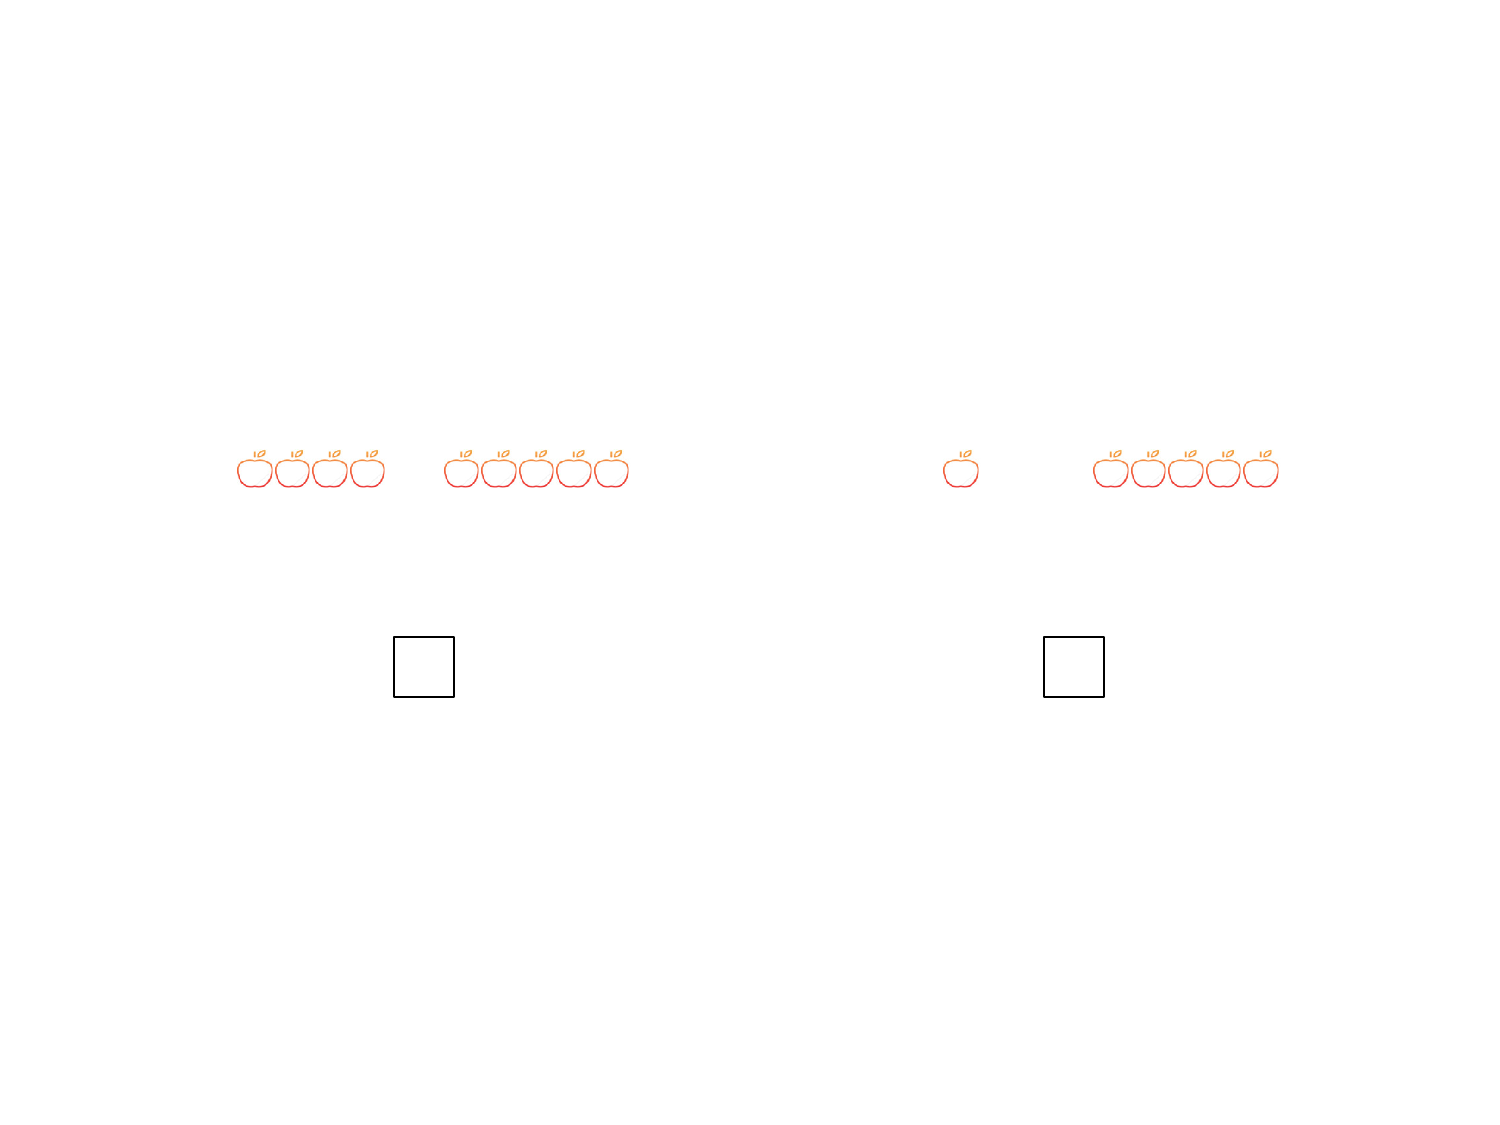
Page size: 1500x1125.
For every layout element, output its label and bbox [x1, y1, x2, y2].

picture [443, 449, 631, 488]
text_box [1043, 637, 1104, 698]
picture [1092, 449, 1281, 488]
picture [942, 449, 981, 488]
text_box [394, 637, 455, 698]
picture [236, 449, 388, 488]
